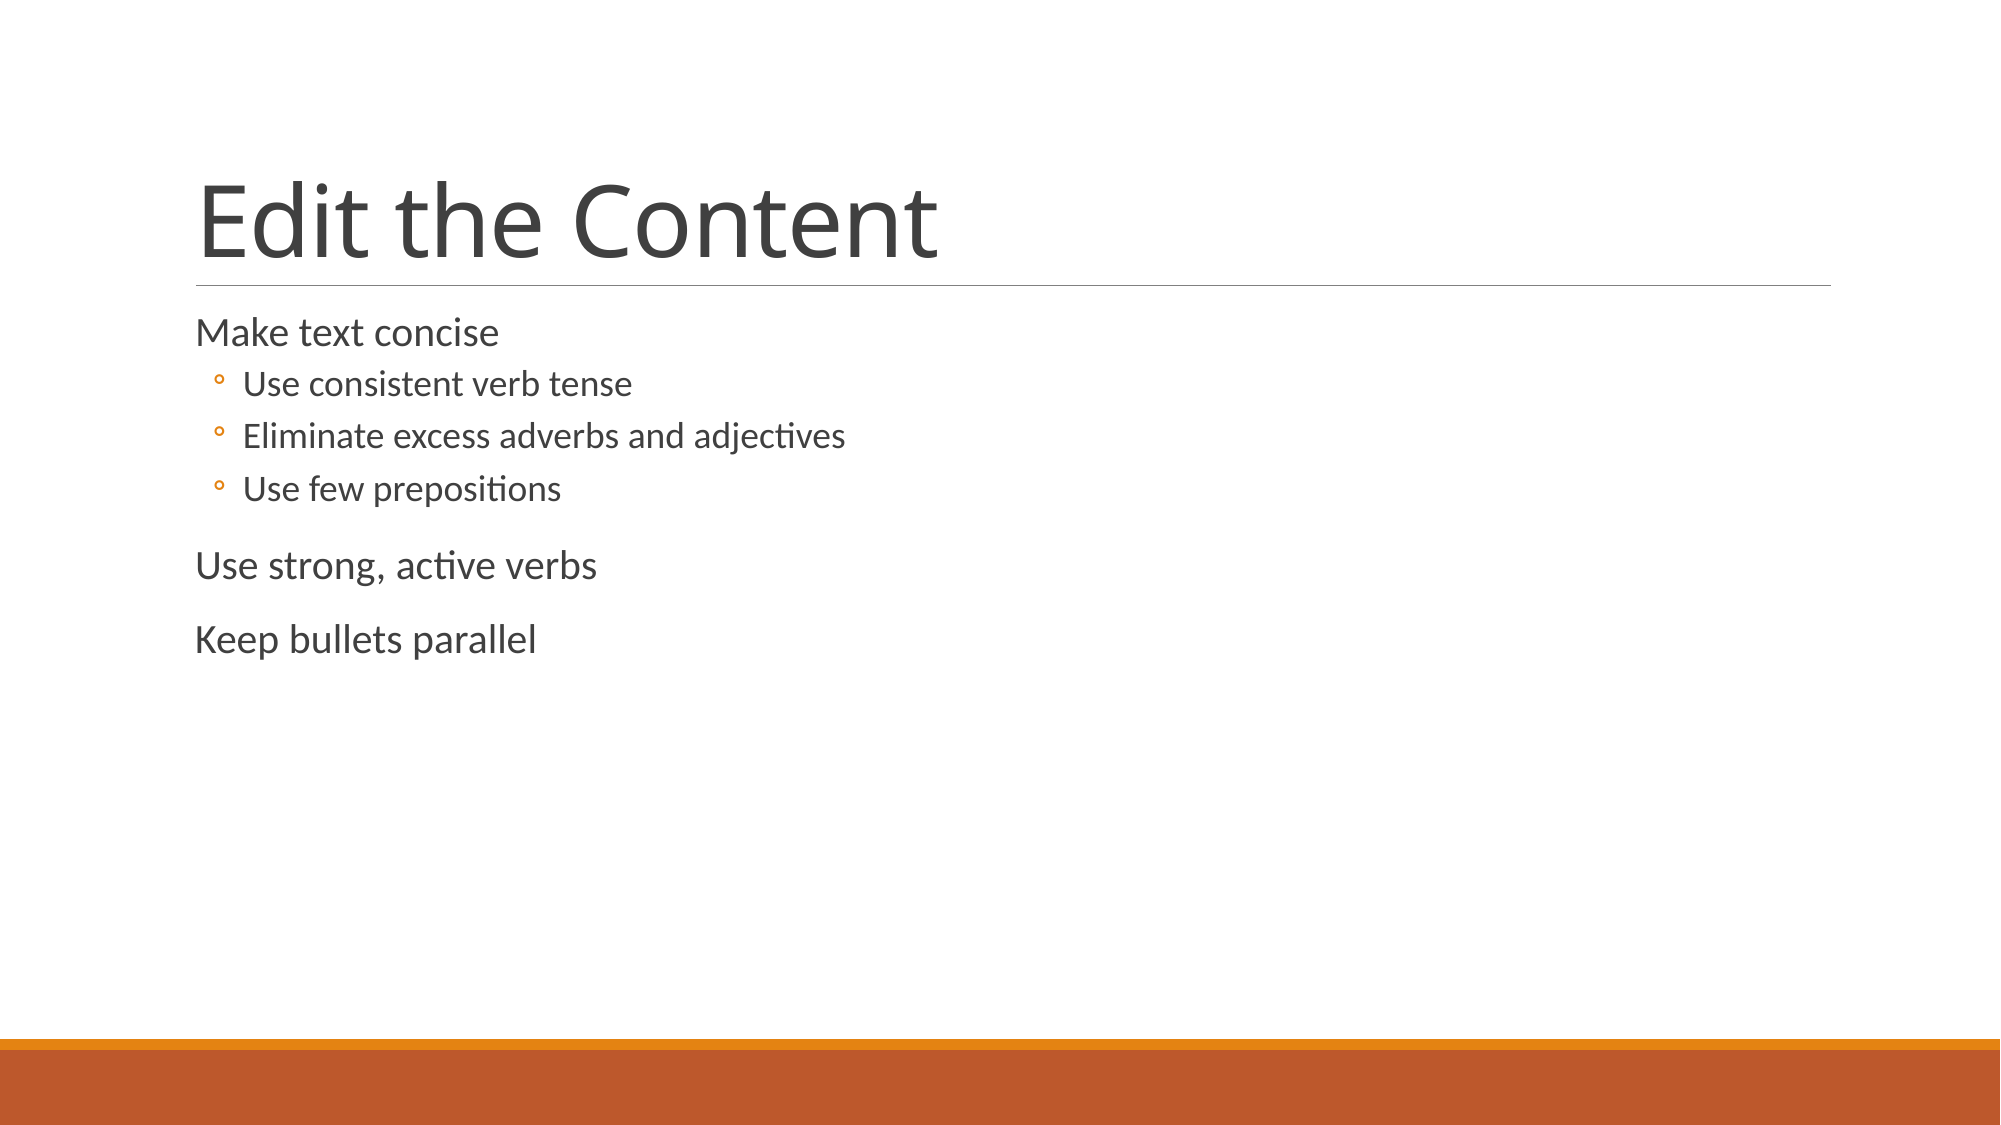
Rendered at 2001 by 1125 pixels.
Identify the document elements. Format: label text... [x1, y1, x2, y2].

list Make text concise Use consistent verb tense Eliminate excess adverbs and adjectives Use few prepositions Use strong, active verbs Keep bullets parallel [180, 302, 1830, 963]
title Edit the Content [180, 47, 1830, 285]
